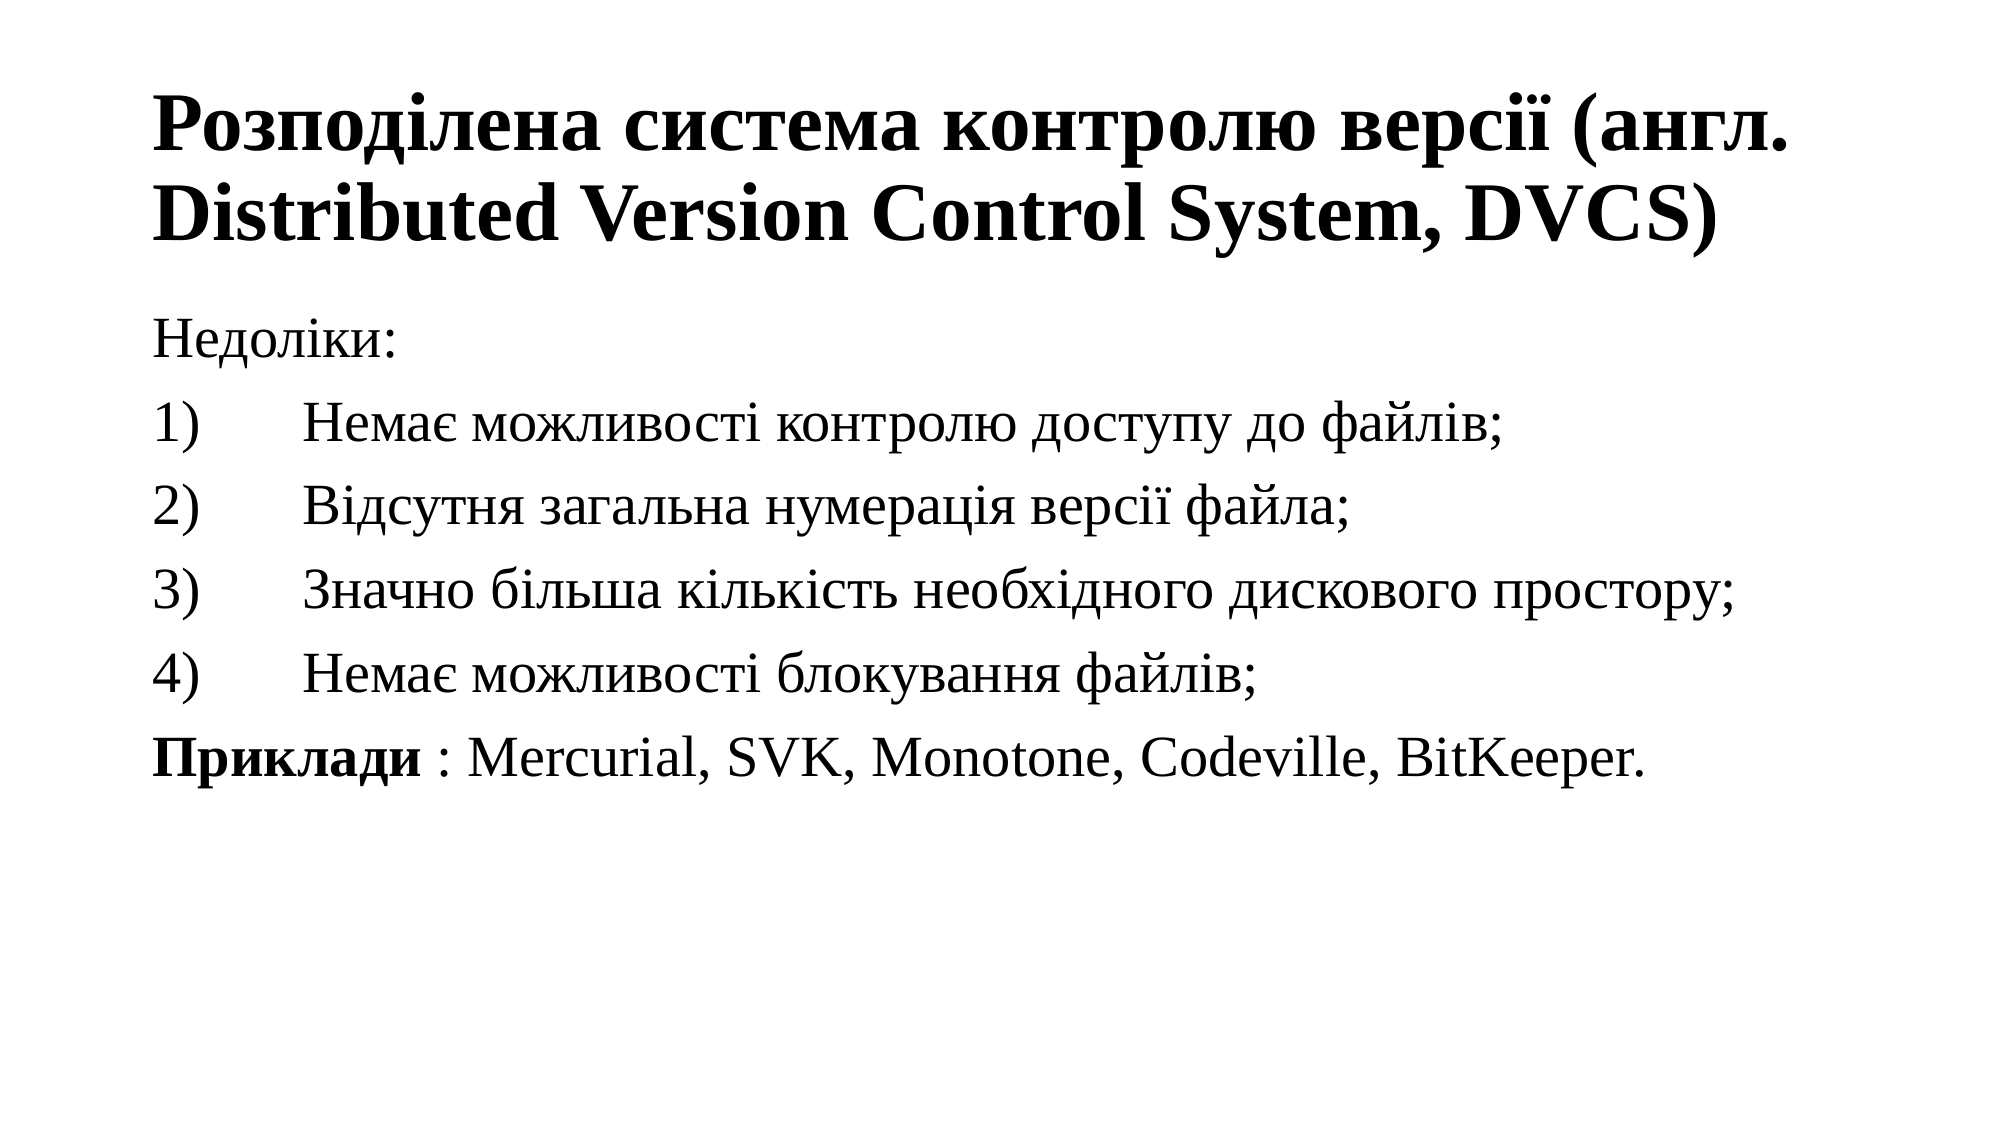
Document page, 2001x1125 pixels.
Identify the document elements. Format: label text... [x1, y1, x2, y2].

list Недоліки: 1) Немає можливості контролю доступу до файлів; 2) Відсутня загальна нумерація версії файла; 3) Значно більша кількість необхідного дискового простору; 4) Немає можливості блокування файлів; Приклади : Mercurial, SVK, Monotone, Codeville, BitKeeper. [137, 299, 1863, 1014]
title Розподілена система контролю версії (англ. Distributed Version Control System, DVCS) [137, 59, 1863, 278]
